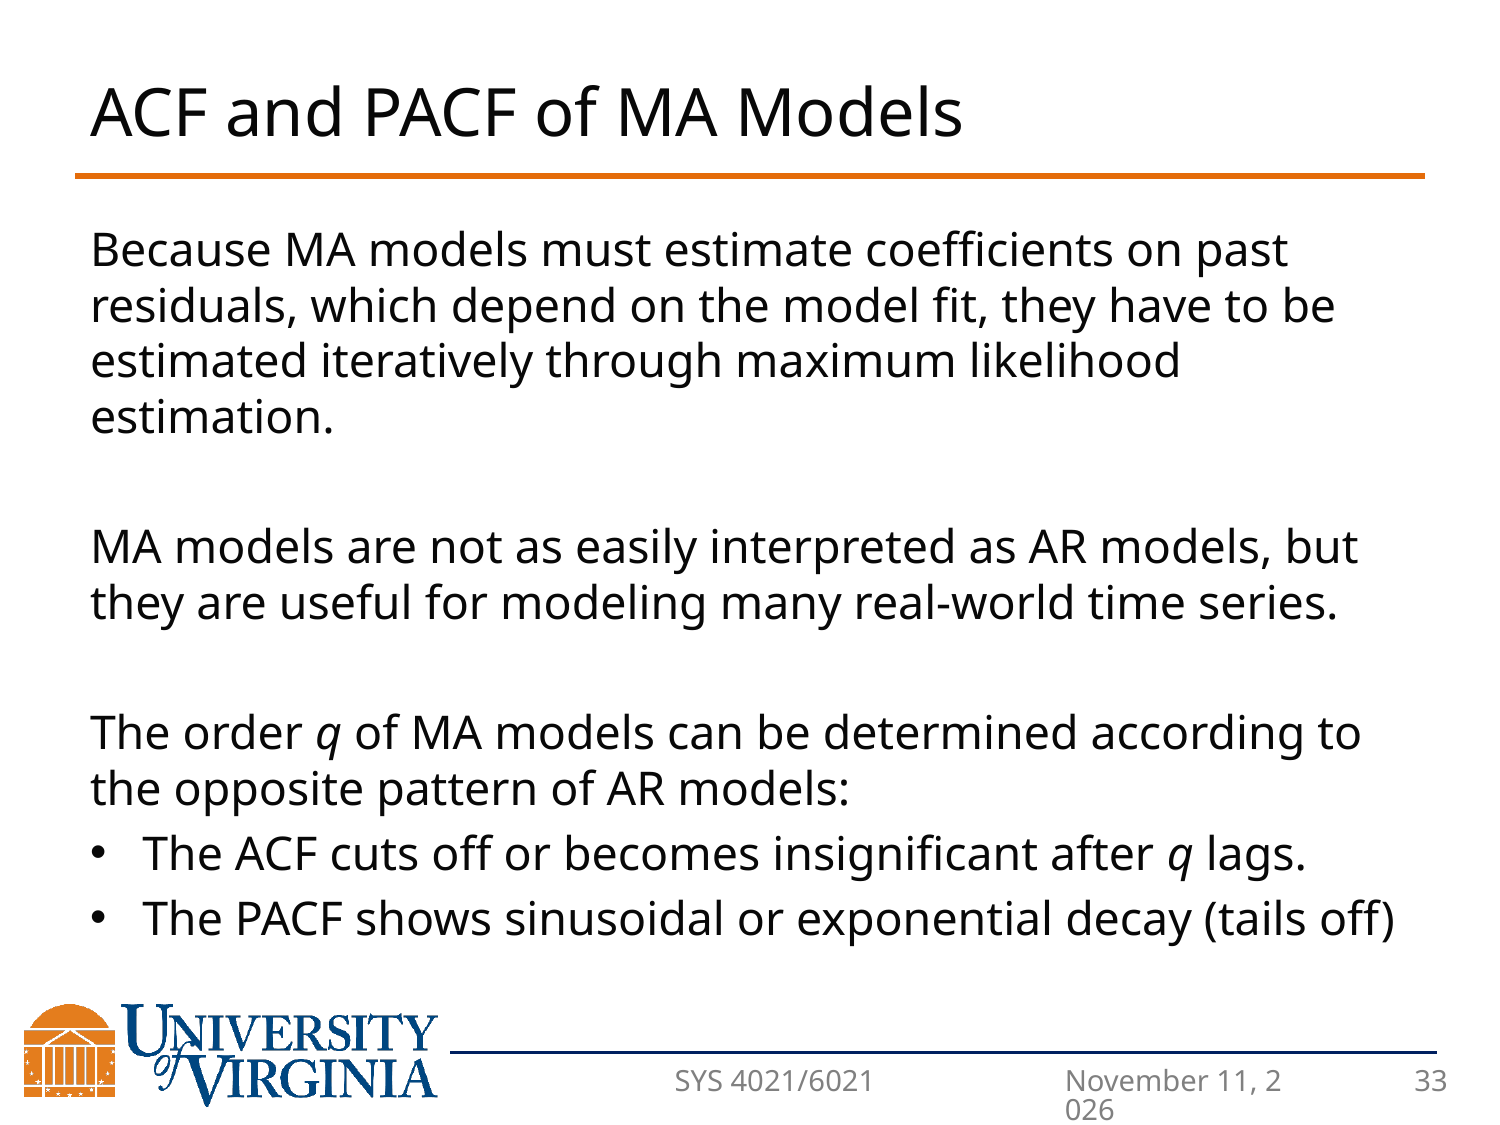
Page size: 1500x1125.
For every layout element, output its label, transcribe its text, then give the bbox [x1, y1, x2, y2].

list Because MA models must estimate coefficients on past residuals, which depend on the model fit, they have to be estimated iteratively through maximum likelihood estimation. MA models are not as easily interpreted as AR models, but they are useful for modeling many real-world time series. The order q of MA models can be determined according to the opposite pattern of AR models: The ACF cuts off or becomes insignificant after q lags. The PACF shows sinusoidal or exponential decay (tails off) [75, 212, 1425, 975]
picture [24, 1004, 438, 1109]
title ACF and PACF of MA Models [75, 45, 1425, 175]
